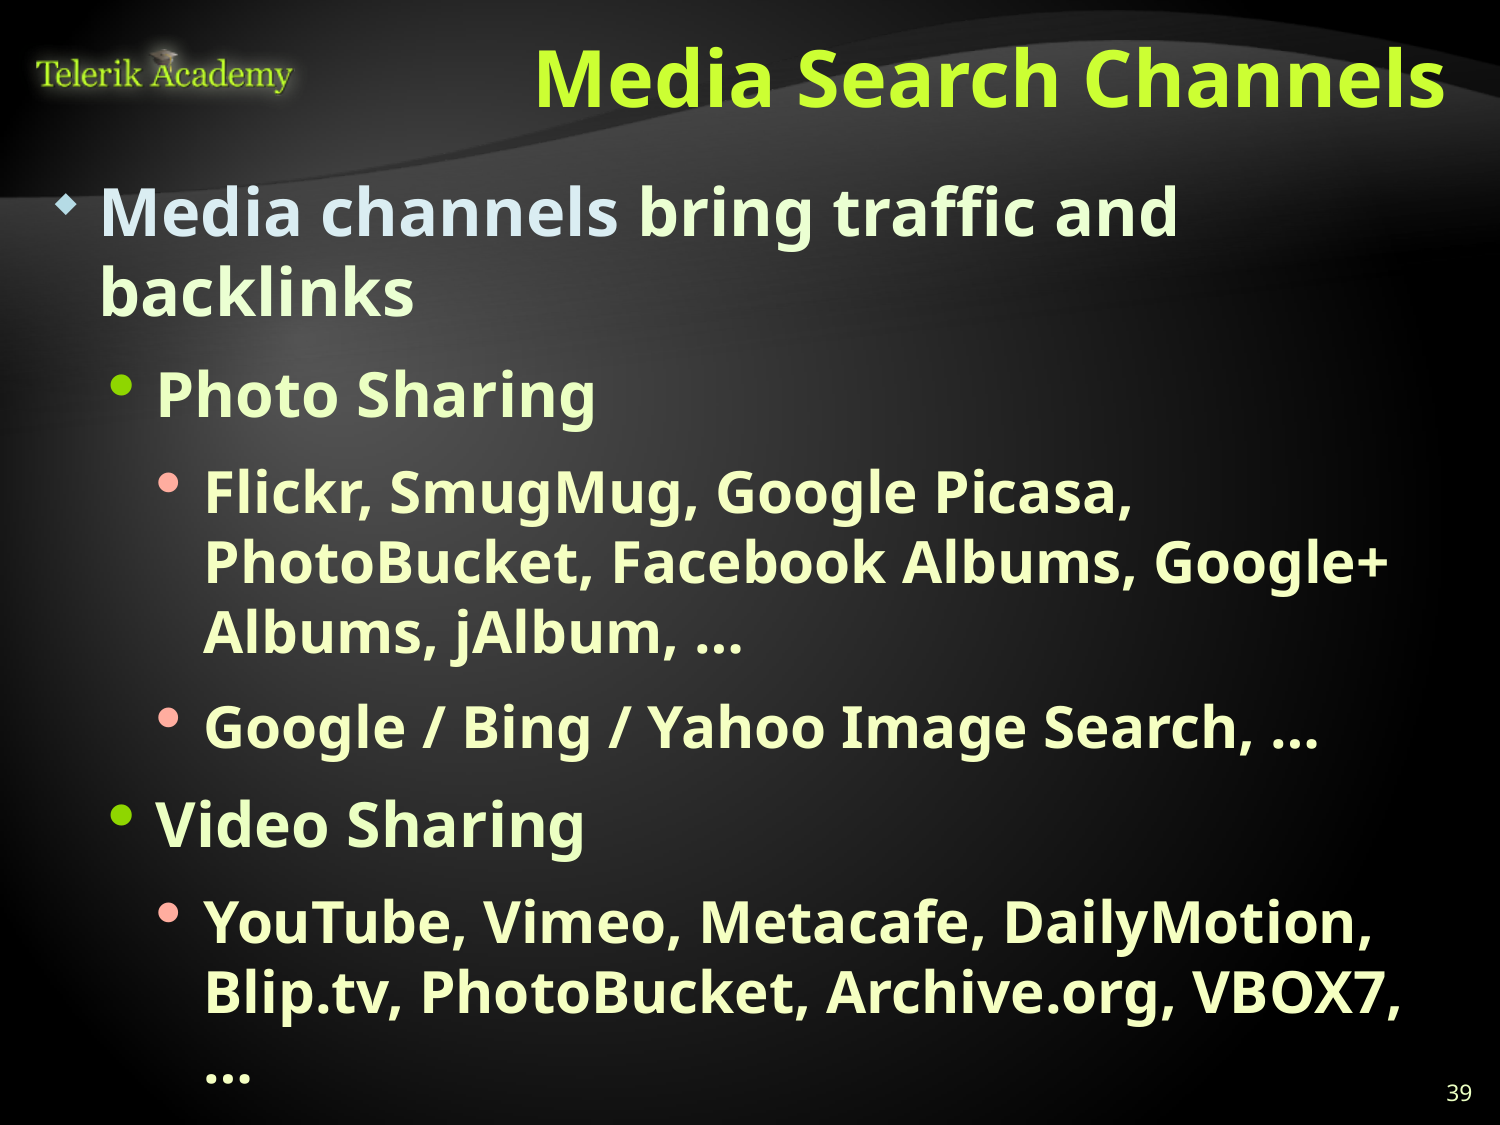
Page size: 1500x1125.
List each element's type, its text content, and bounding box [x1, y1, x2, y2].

title Media Search Channels [300, 12, 1463, 150]
picture [0, 0, 1500, 1125]
slide_number 39 [1412, 1074, 1488, 1113]
list Media channels bring traffic and backlinks Photo Sharing Flickr, SmugMug, Google Picasa, PhotoBucket, Facebook Albums, Google+ Albums, jAlbum, … Google / Bing / Yahoo Image Search, … Video Sharing YouTube, Vimeo, Metacafe, DailyMotion, Blip.tv, PhotoBucket, Archive.org, VBOX7, … Presentations SlideShare, Slides.bg, SlideBoom, SlideServe, … [37, 162, 1463, 1088]
